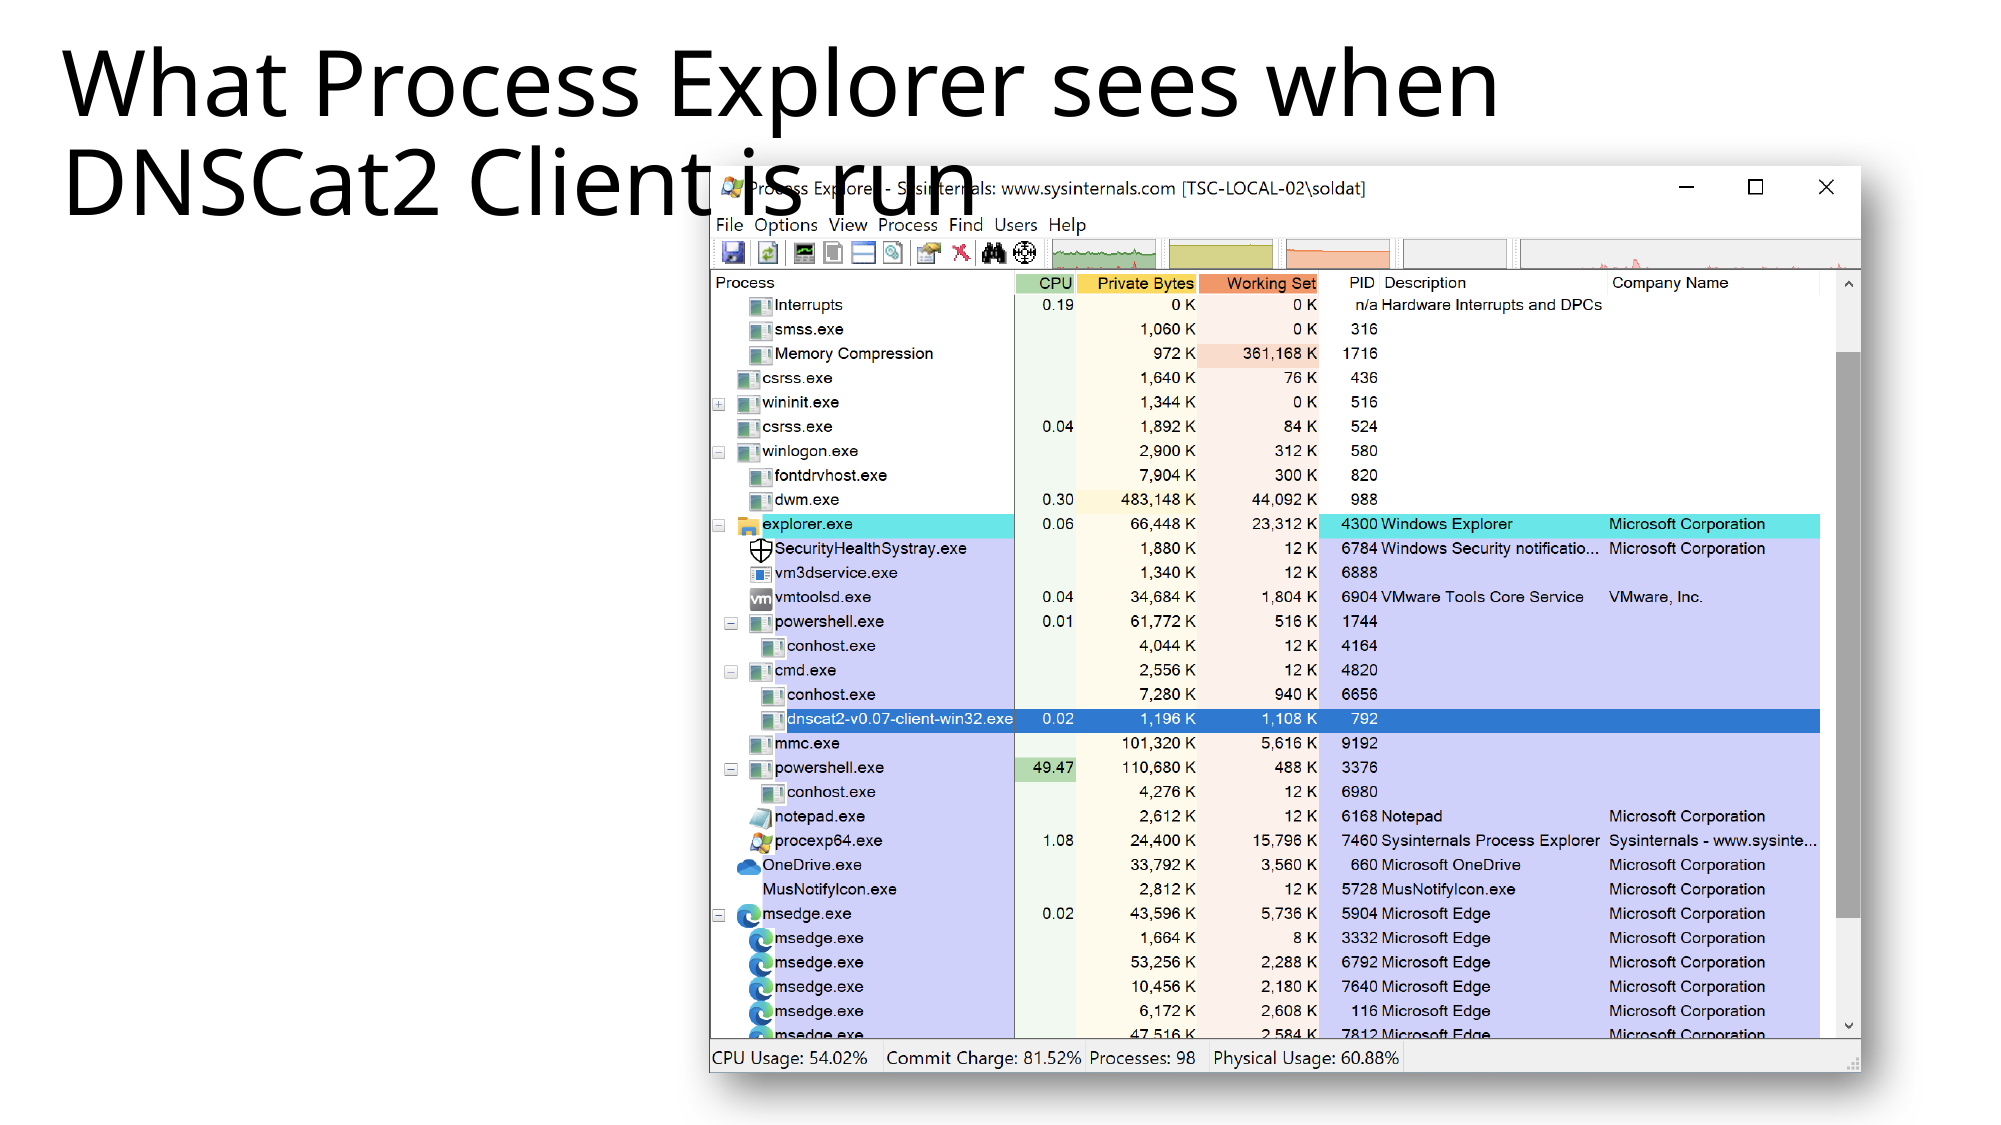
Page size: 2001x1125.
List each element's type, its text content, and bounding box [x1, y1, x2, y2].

picture [709, 166, 1861, 1073]
title What Process Explorer sees when DNSCat2 Client is run [46, 27, 1772, 245]
